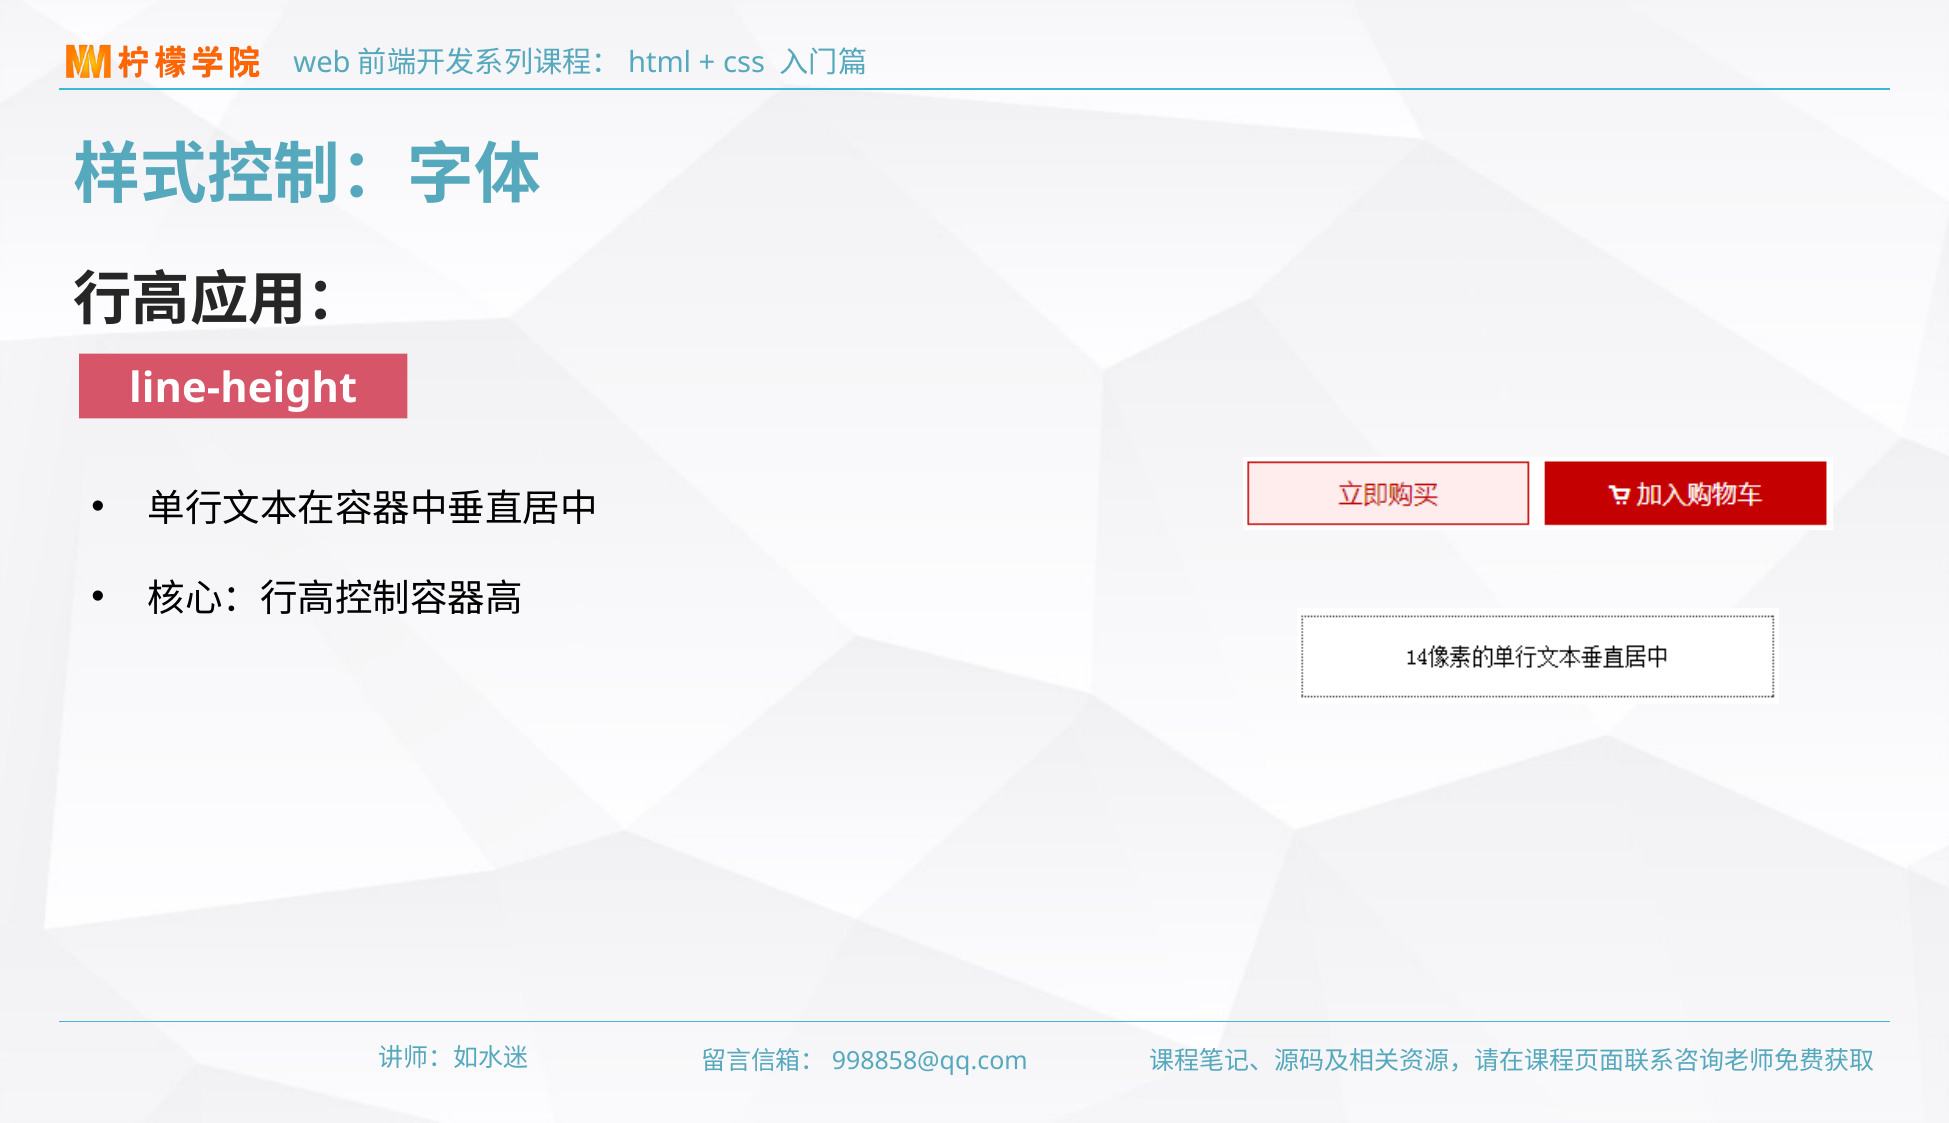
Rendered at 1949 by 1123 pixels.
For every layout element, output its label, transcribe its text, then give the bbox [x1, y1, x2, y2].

picture [0, 0, 1949, 1123]
text_box 样式控制：字体 [59, 123, 1890, 219]
text_box 单行文本在容器中垂直居中 核心：行高控制容器高 [76, 431, 1837, 626]
text_box 行高应用： [59, 253, 1058, 339]
text_box line-height [79, 353, 408, 419]
